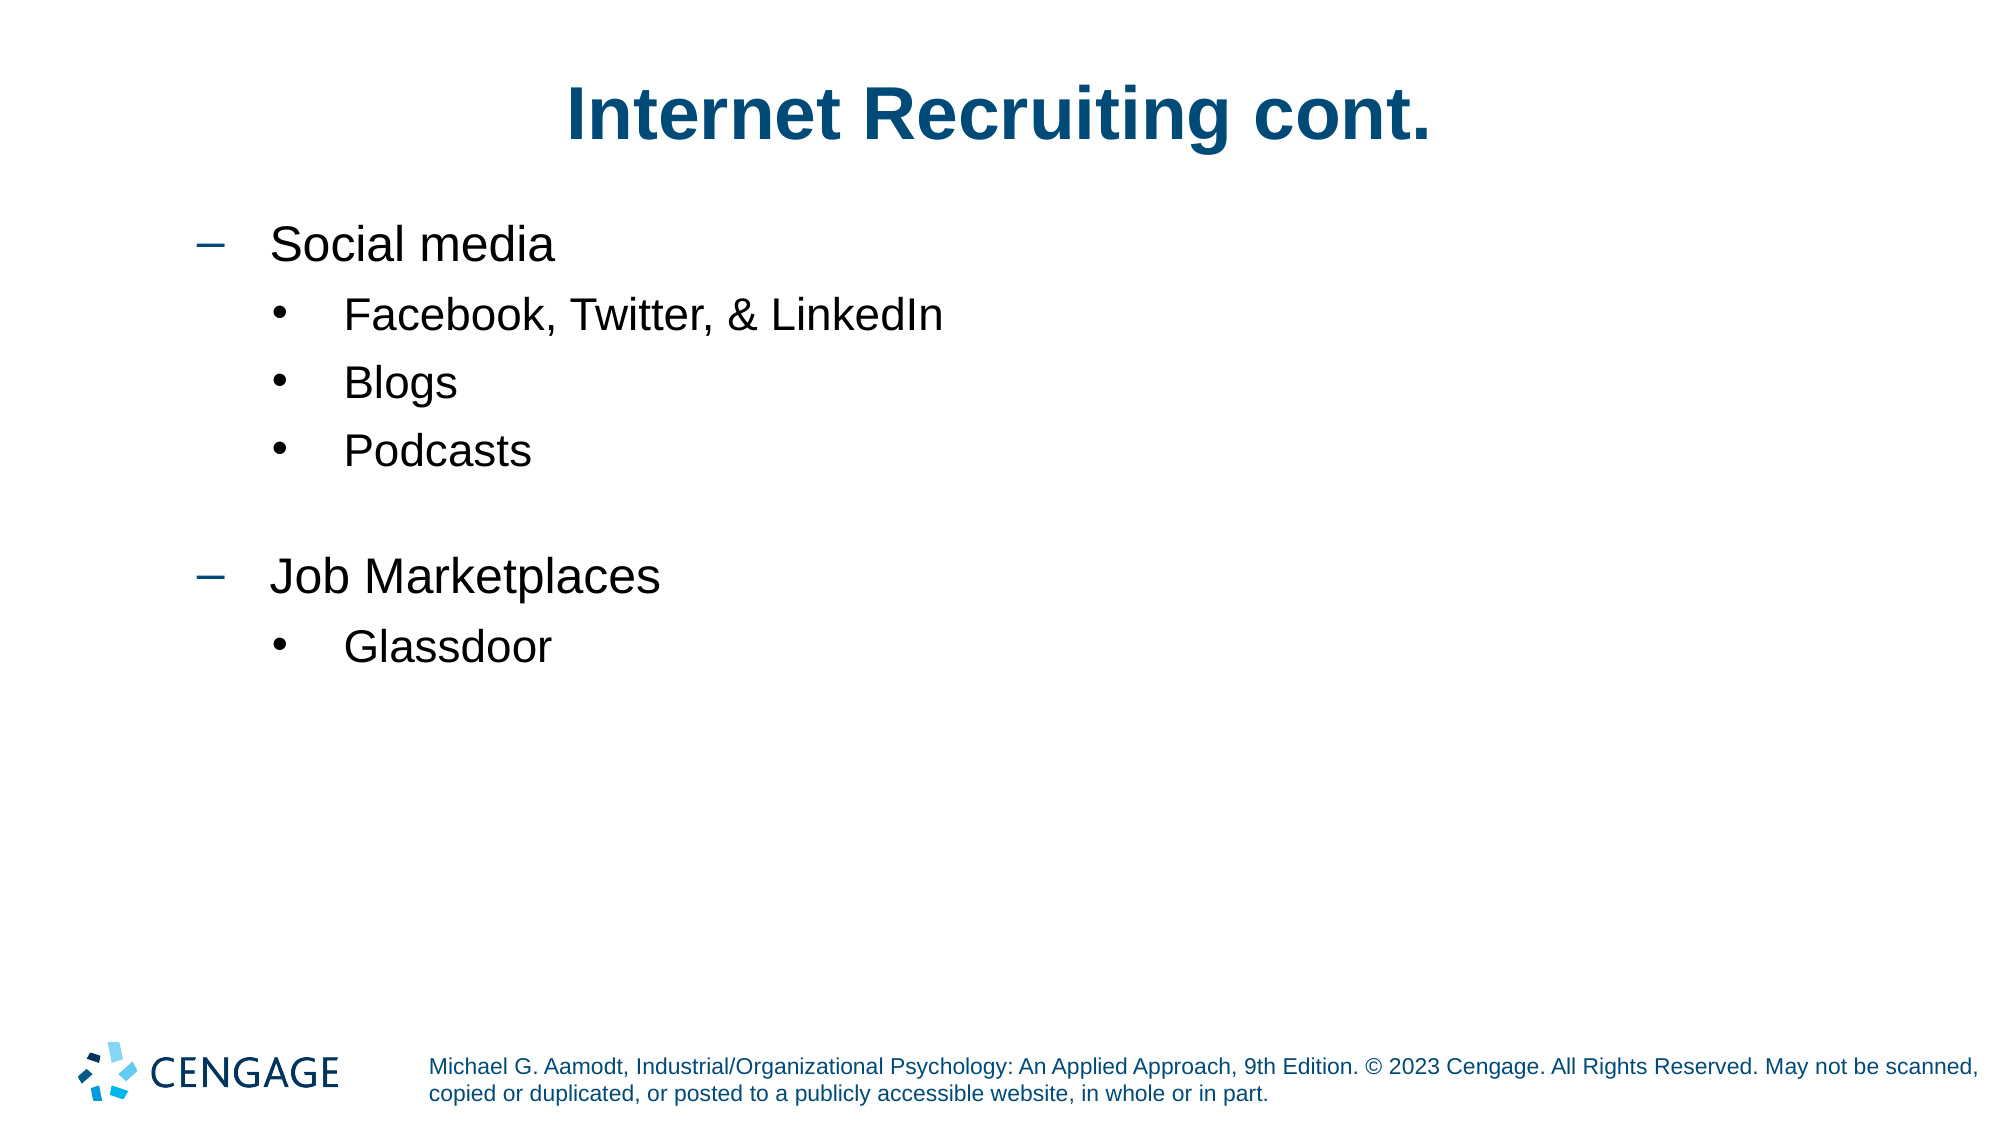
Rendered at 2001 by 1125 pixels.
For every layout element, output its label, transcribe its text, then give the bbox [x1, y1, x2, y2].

title Internet Recruiting cont. [137, 34, 1863, 196]
list Social media Facebook, Twitter, & LinkedIn Blogs Podcasts Job Marketplaces Glassdoor [121, 211, 1880, 1000]
picture [78, 1042, 338, 1101]
